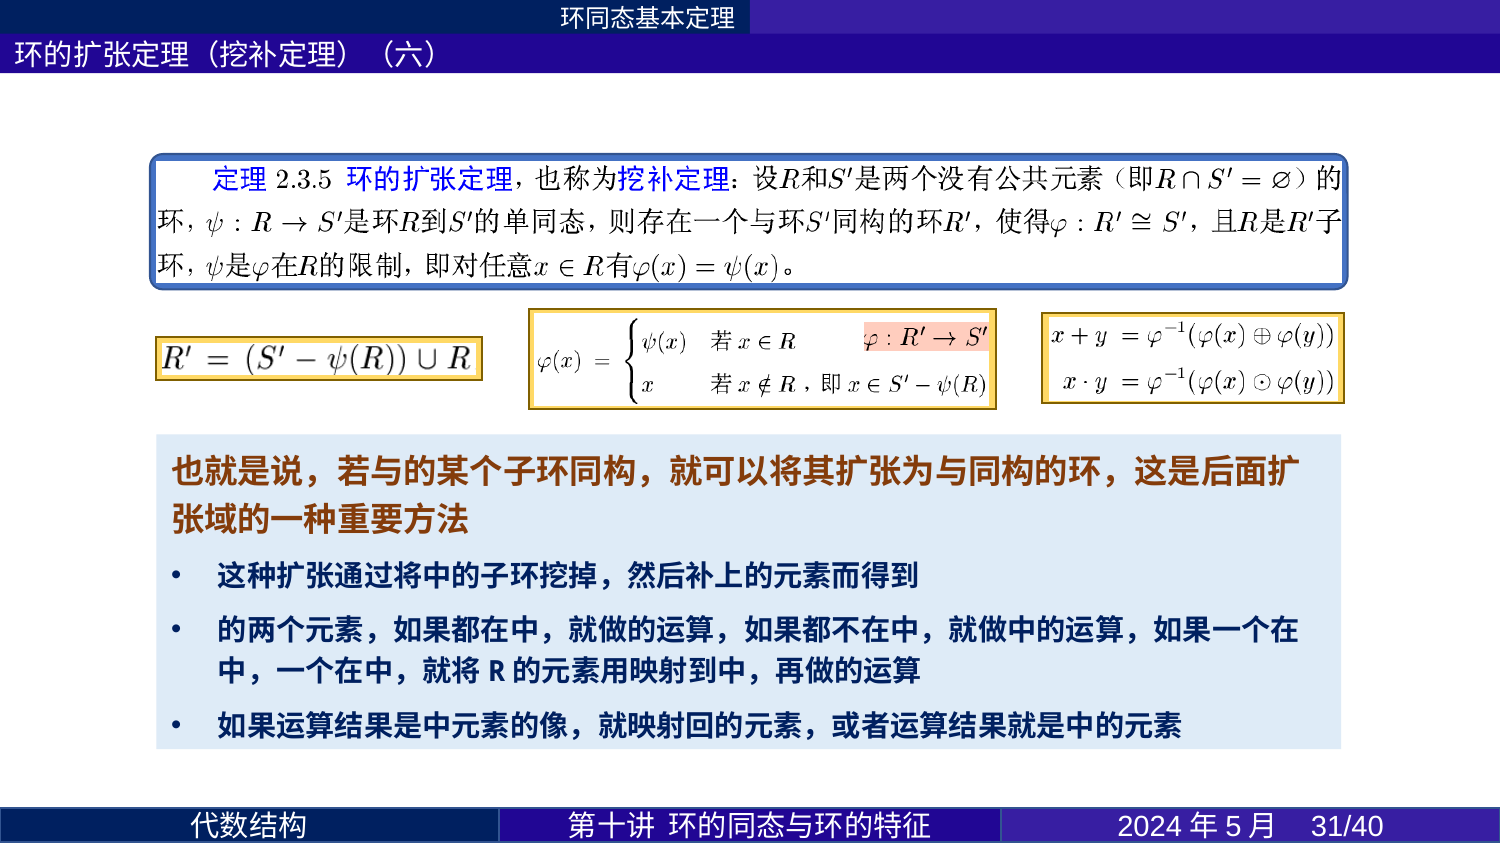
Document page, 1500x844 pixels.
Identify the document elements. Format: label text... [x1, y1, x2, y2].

text_box 2024年5月 31/40 [1000, 807, 1500, 843]
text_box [149, 153, 1348, 290]
text_box 环同态基本定理 [0, 0, 749, 33]
text_box 代数结构 [0, 807, 498, 843]
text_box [528, 309, 996, 410]
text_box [1041, 313, 1344, 404]
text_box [163, 344, 475, 374]
text_box 第十讲 环的同态与环的特征 [498, 807, 1000, 843]
text_box [749, 0, 1500, 33]
text_box 环的扩张定理（挖补定理）（六） [0, 33, 1500, 74]
